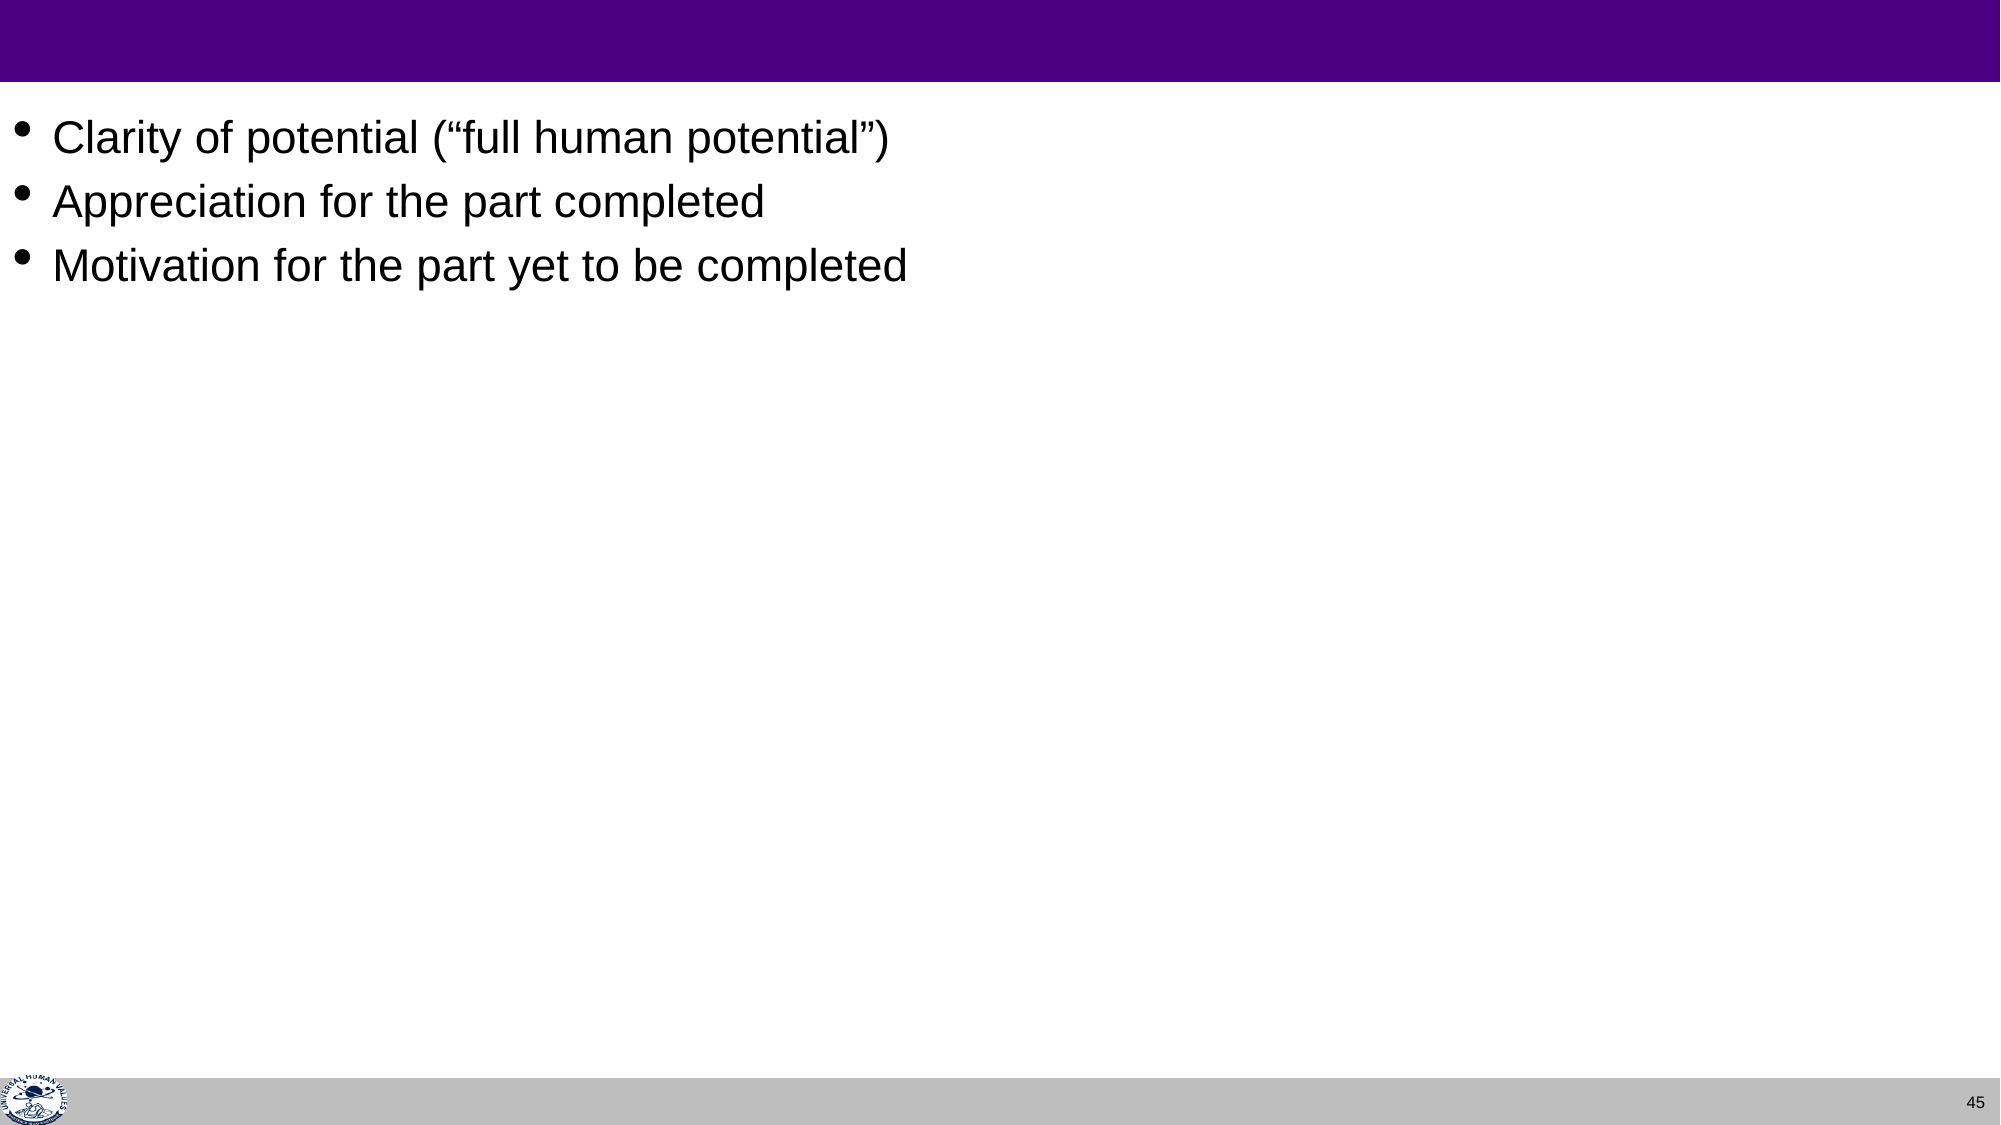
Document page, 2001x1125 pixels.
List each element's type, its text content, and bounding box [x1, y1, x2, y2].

picture [0, 1075, 67, 1125]
list Clarity of potential (“full human potential”) Appreciation for the part completed Motivation for the part yet to be completed [0, 99, 2000, 1075]
